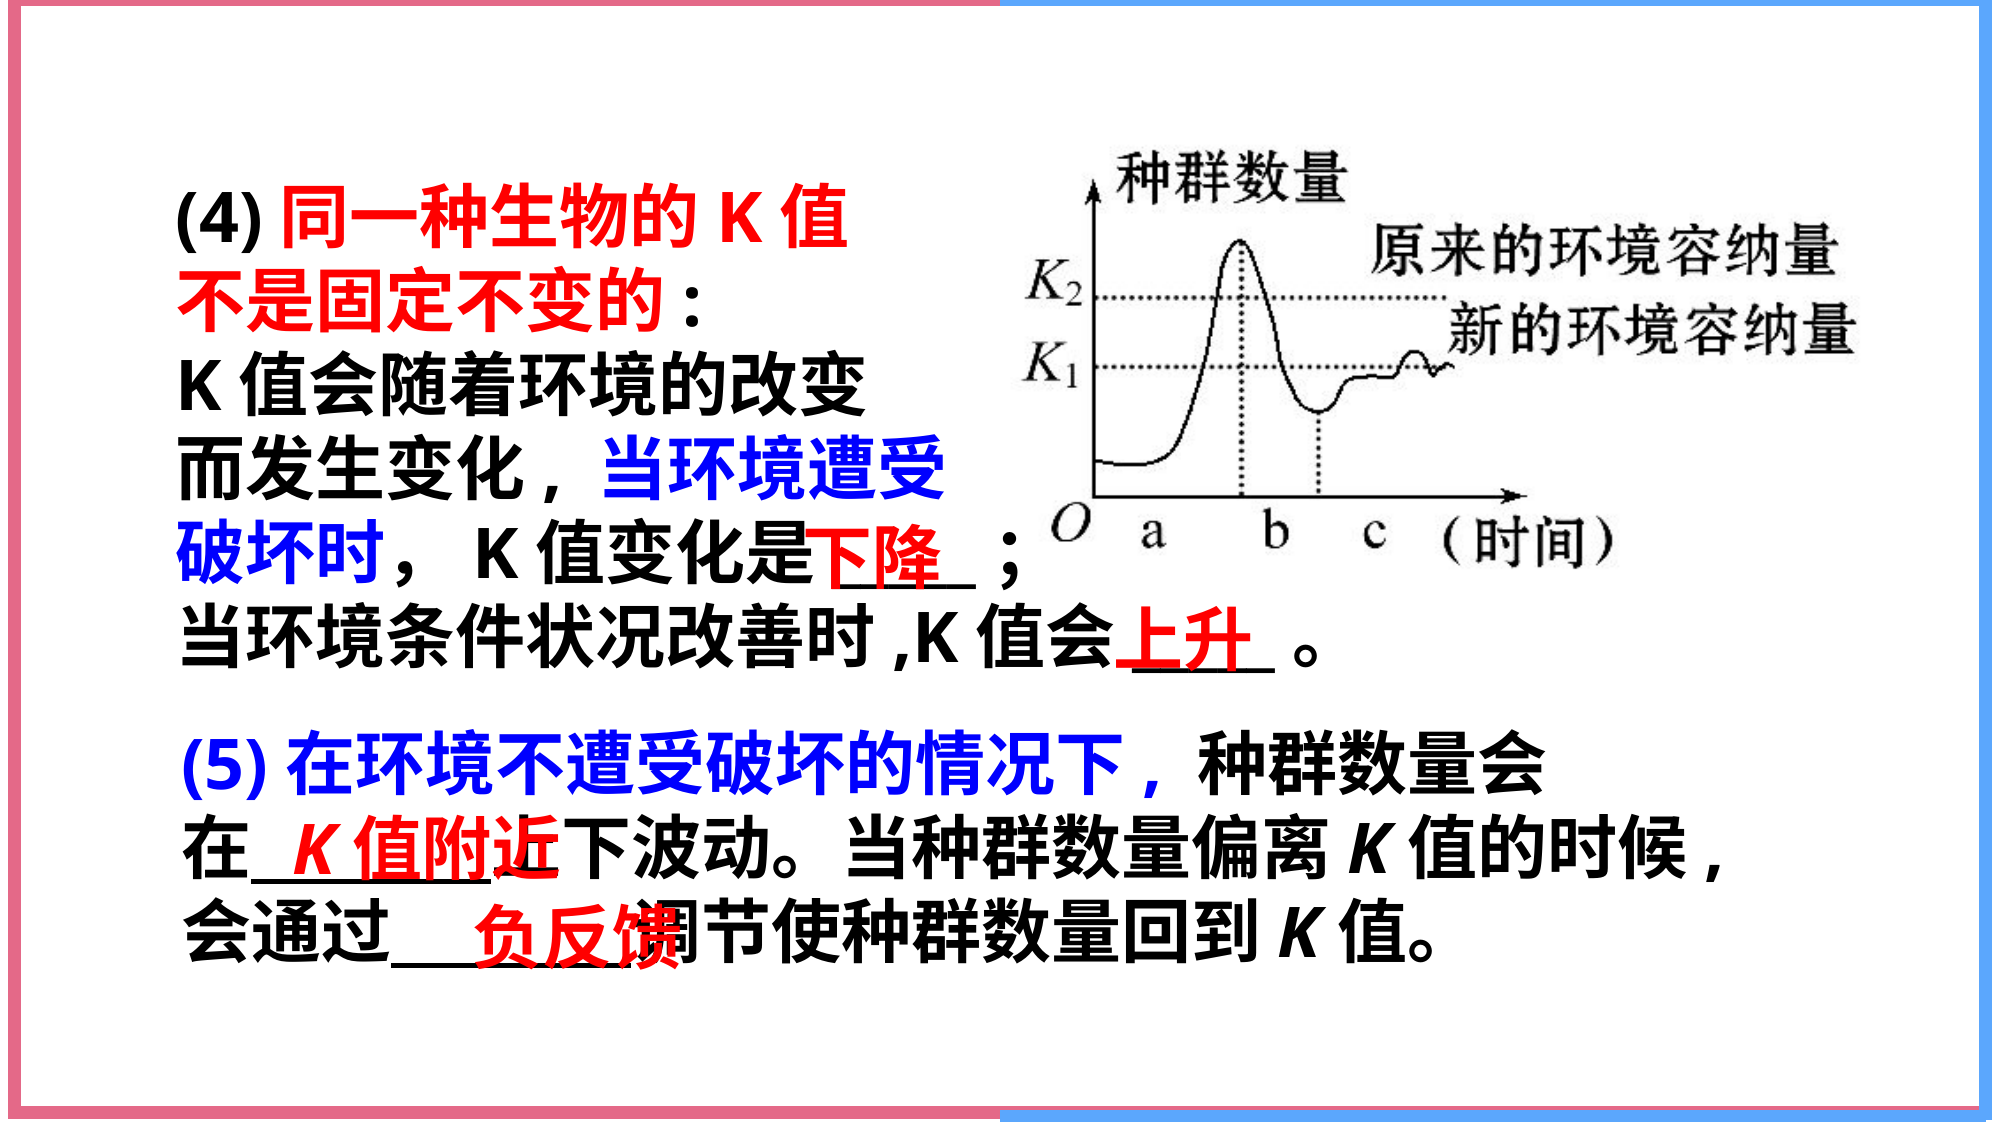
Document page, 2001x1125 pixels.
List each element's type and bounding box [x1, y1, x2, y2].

text_box [14, 0, 1986, 1120]
